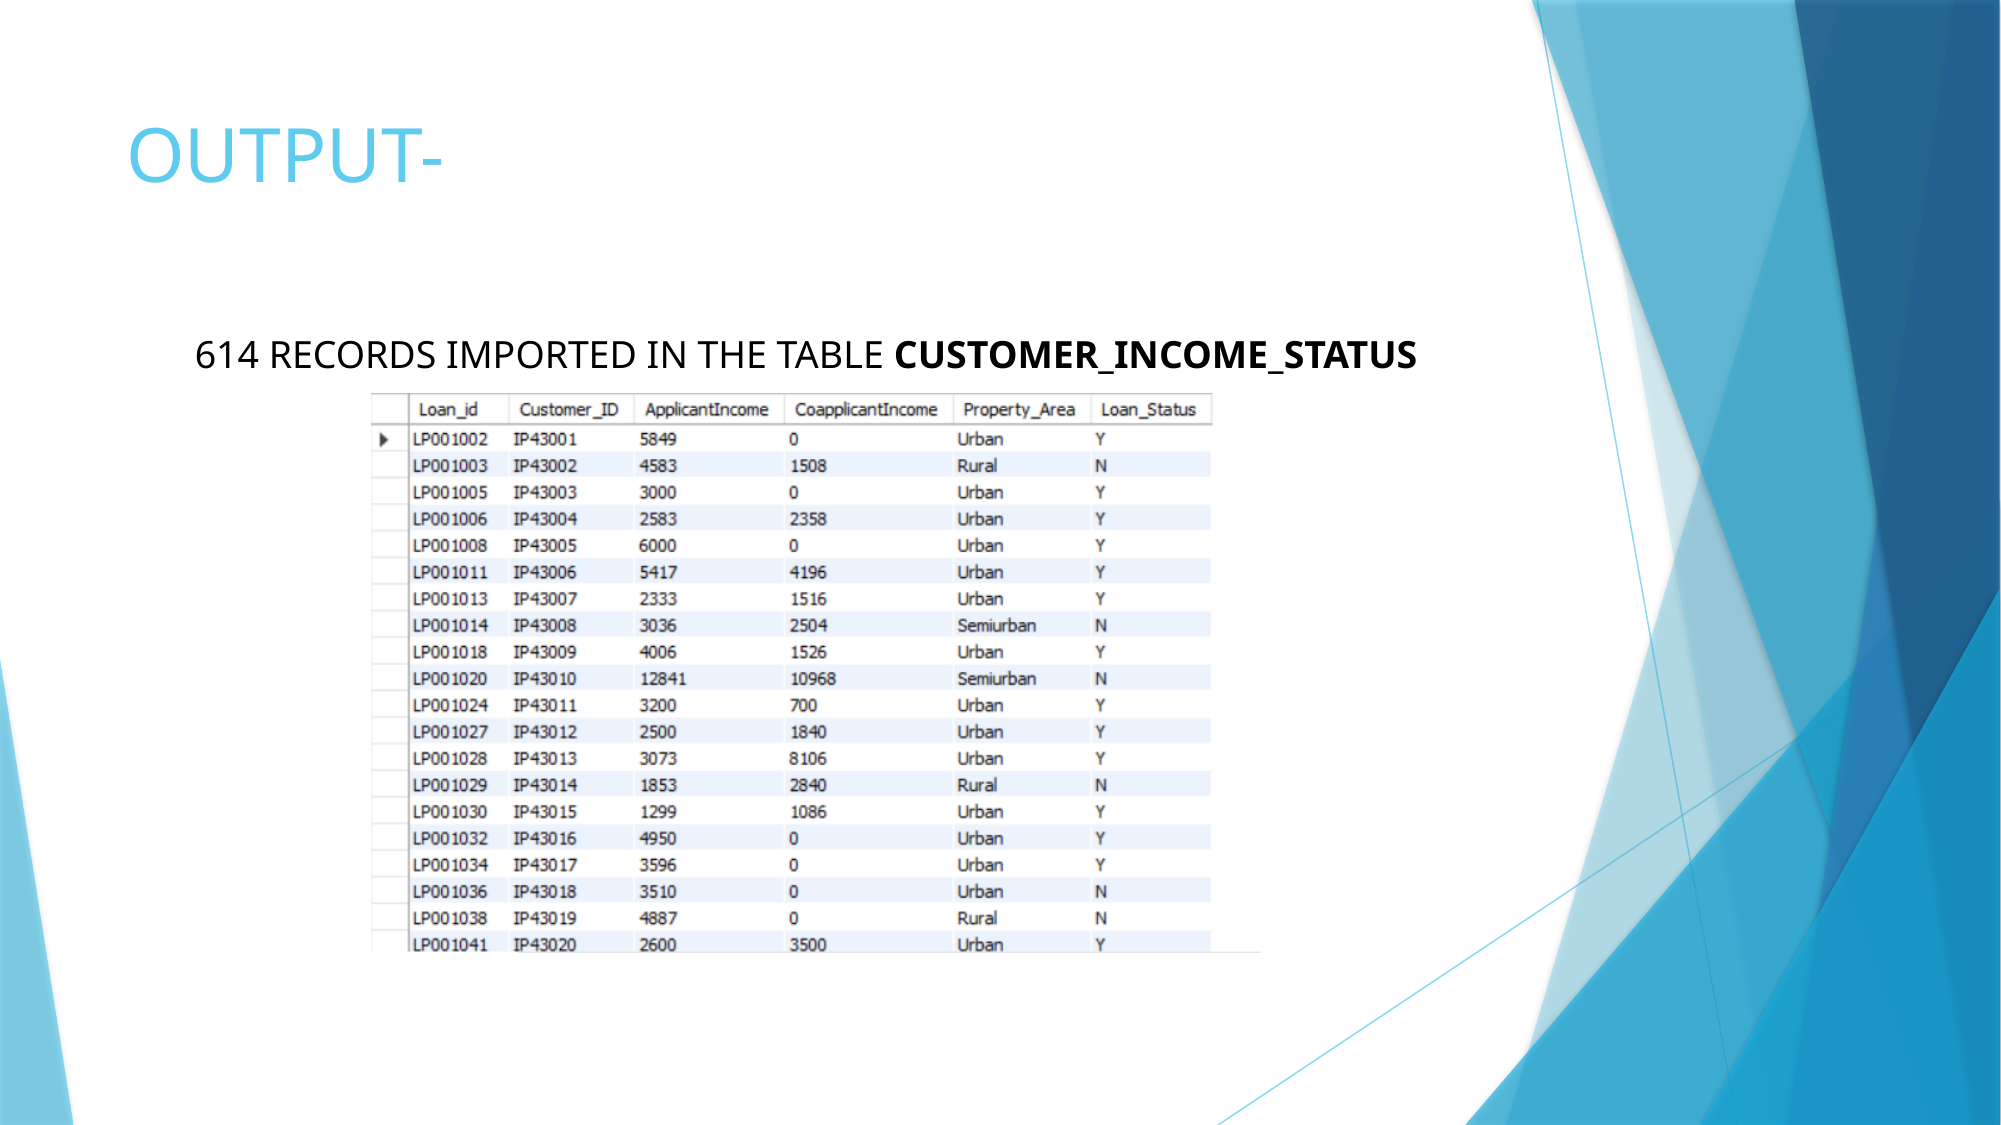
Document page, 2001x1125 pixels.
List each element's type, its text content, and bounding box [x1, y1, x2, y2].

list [371, 392, 1262, 953]
title OUTPUT- [111, 99, 1522, 317]
text_box 614 RECORDS IMPORTED IN THE TABLE CUSTOMER_INCOME_STATUS [180, 323, 1540, 384]
